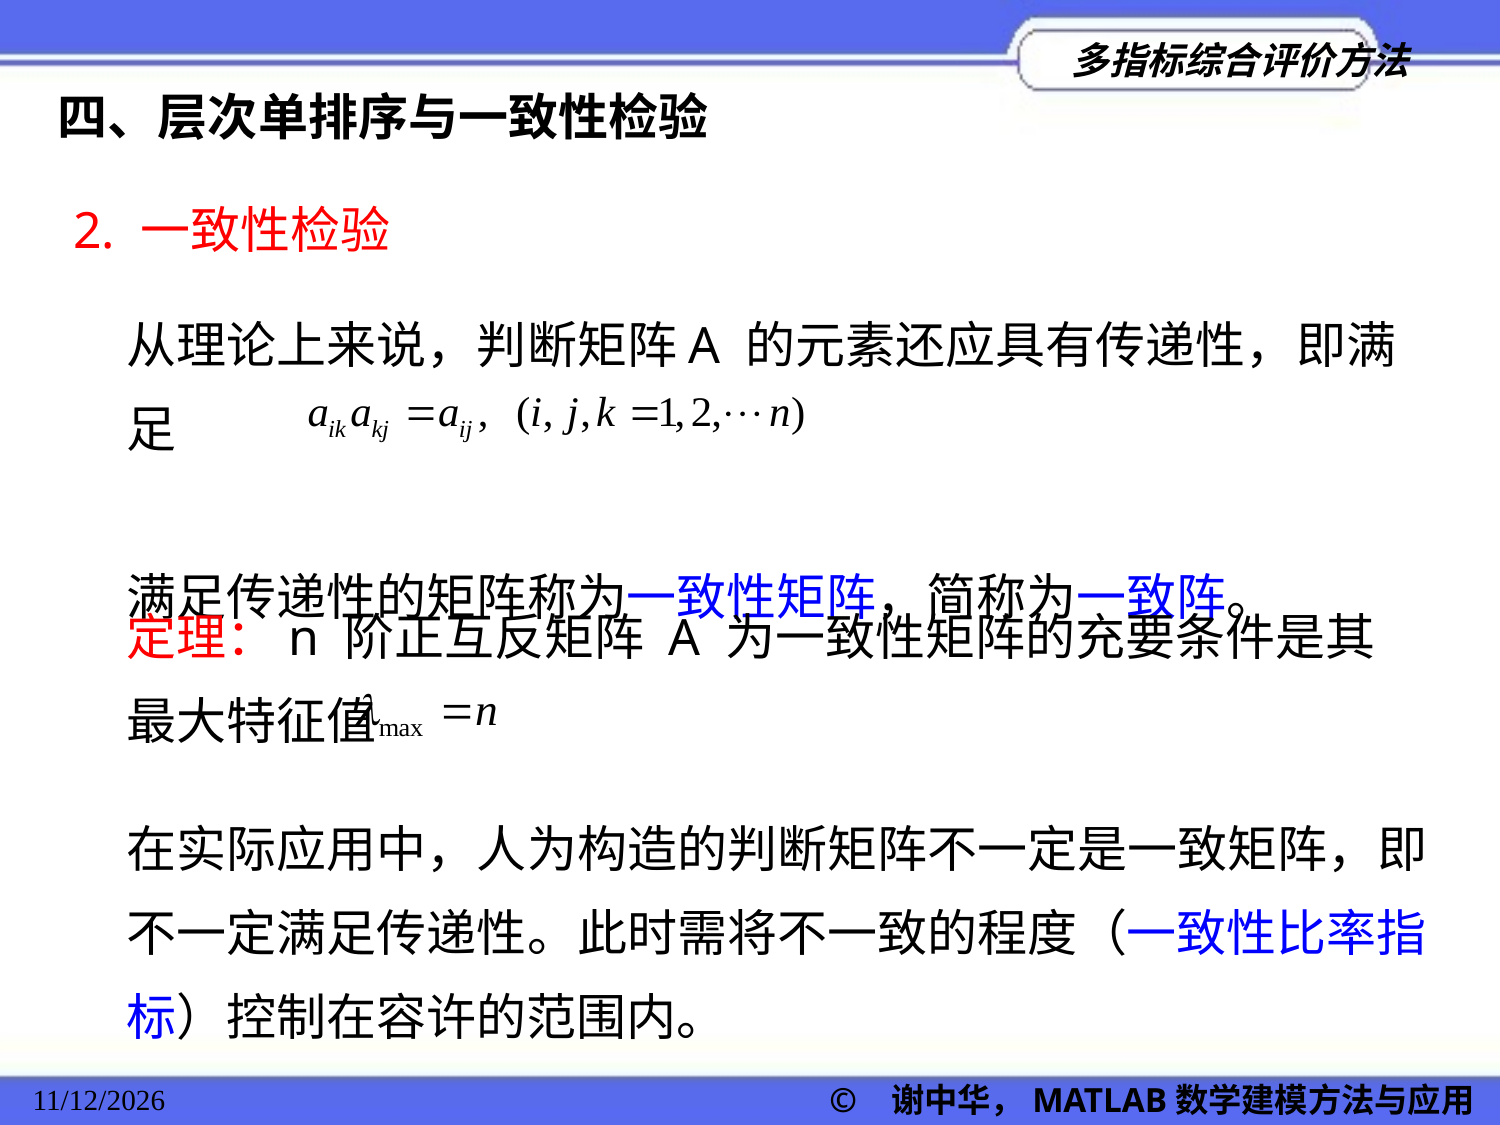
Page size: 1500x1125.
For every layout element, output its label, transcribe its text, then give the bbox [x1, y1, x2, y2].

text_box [111, 574, 1424, 751]
text_box 四、层次单排序与一致性检验 [43, 78, 916, 153]
text_box 2. 一致性检验 [58, 160, 1090, 266]
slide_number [17, 1077, 356, 1120]
picture [0, 0, 1500, 1125]
text_box 在实际应用中，人为构造的判断矩阵不一定是一致矩阵，即不一定满足传递性。此时需将不一致的程度（一致性比率指标）控制在容许的范围内。 [112, 786, 1447, 1053]
footer © 谢中华，MATLAB数学建模方法与应用 [809, 1078, 1495, 1120]
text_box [111, 282, 1448, 544]
